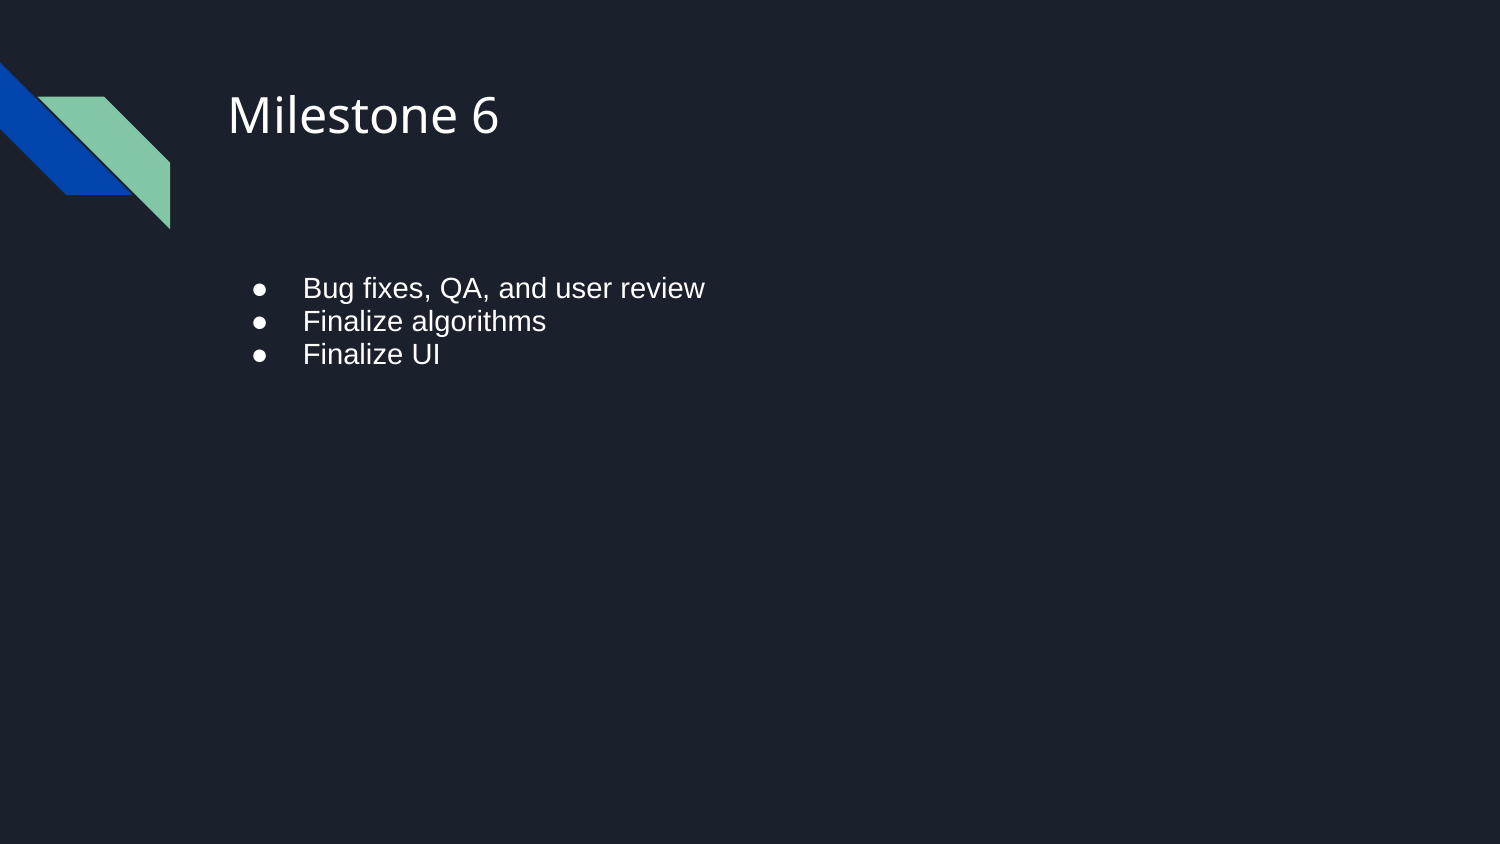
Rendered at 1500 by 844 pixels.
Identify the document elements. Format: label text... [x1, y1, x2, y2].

list Bug fixes, QA, and user review Finalize algorithms Finalize UI [212, 257, 1368, 735]
title Milestone 6 [212, 64, 1368, 215]
